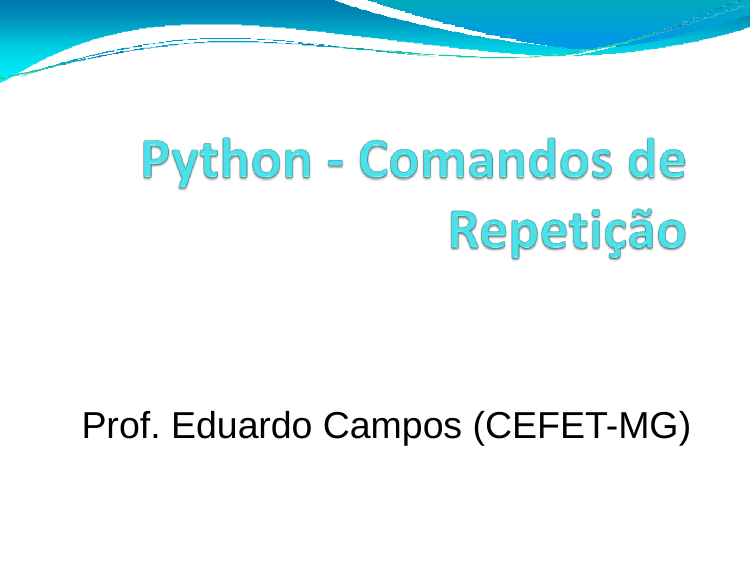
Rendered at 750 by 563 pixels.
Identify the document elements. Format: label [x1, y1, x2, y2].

text_box [0, 0, 750, 563]
